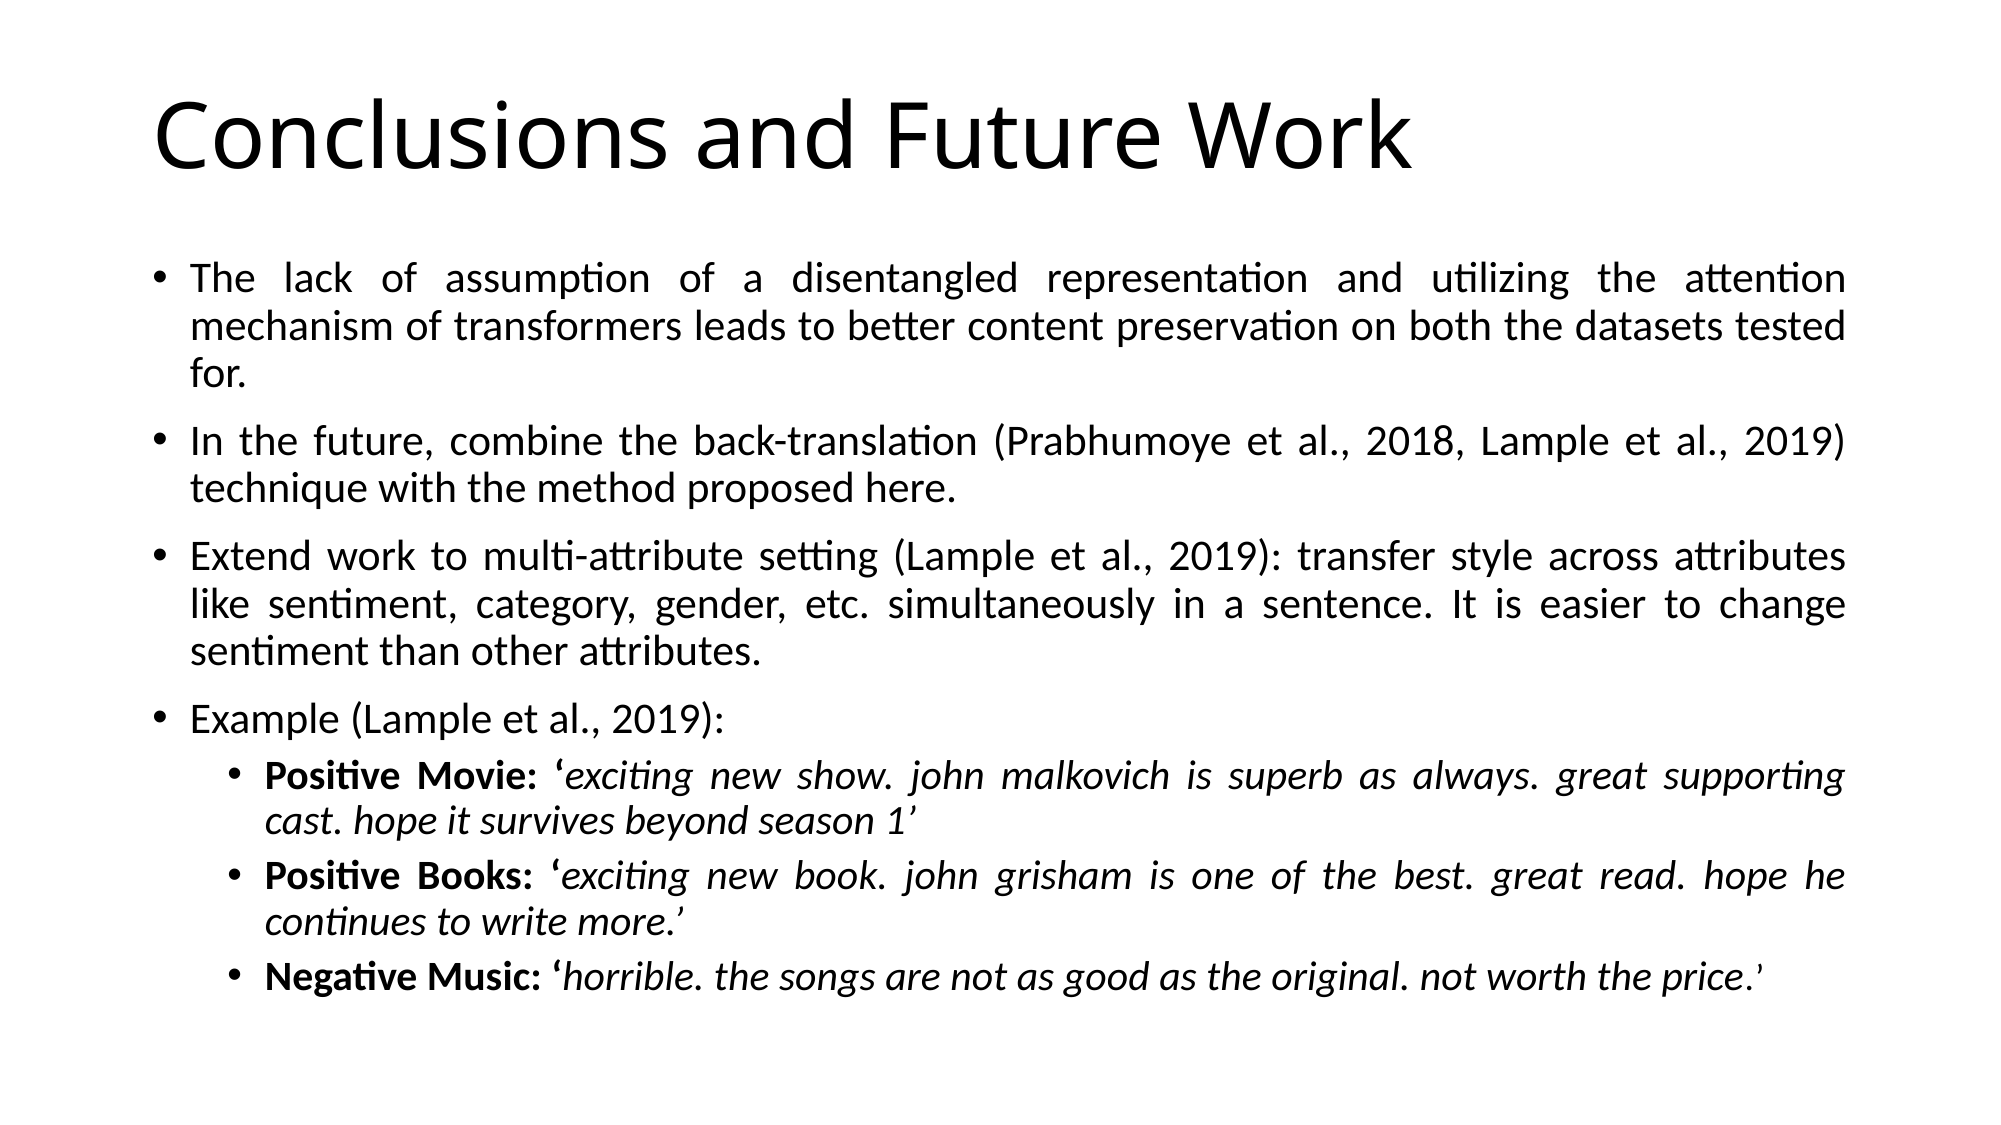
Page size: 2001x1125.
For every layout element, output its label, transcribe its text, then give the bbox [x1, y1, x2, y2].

list The lack of assumption of a disentangled representation and utilizing the attention mechanism of transformers leads to better content preservation on both the datasets tested for. In the future, combine the back-translation (Prabhumoye et al., 2018, Lample et al., 2019) technique with the method proposed here. Extend work to multi-attribute setting (Lample et al., 2019): transfer style across attributes like sentiment, category, gender, etc. simultaneously in a sentence. It is easier to change sentiment than other attributes. Example (Lample et al., 2019): Positive Movie: ‘exciting new show. john malkovich is superb as always. great supporting cast. hope it survives beyond season 1’ Positive Books: ‘exciting new book. john grisham is one of the best. great read. hope he continues to write more.’ Negative Music: ‘horrible. the songs are not as good as the original. not worth the price.’ [137, 247, 1863, 1040]
title Conclusions and Future Work [137, 30, 1863, 247]
